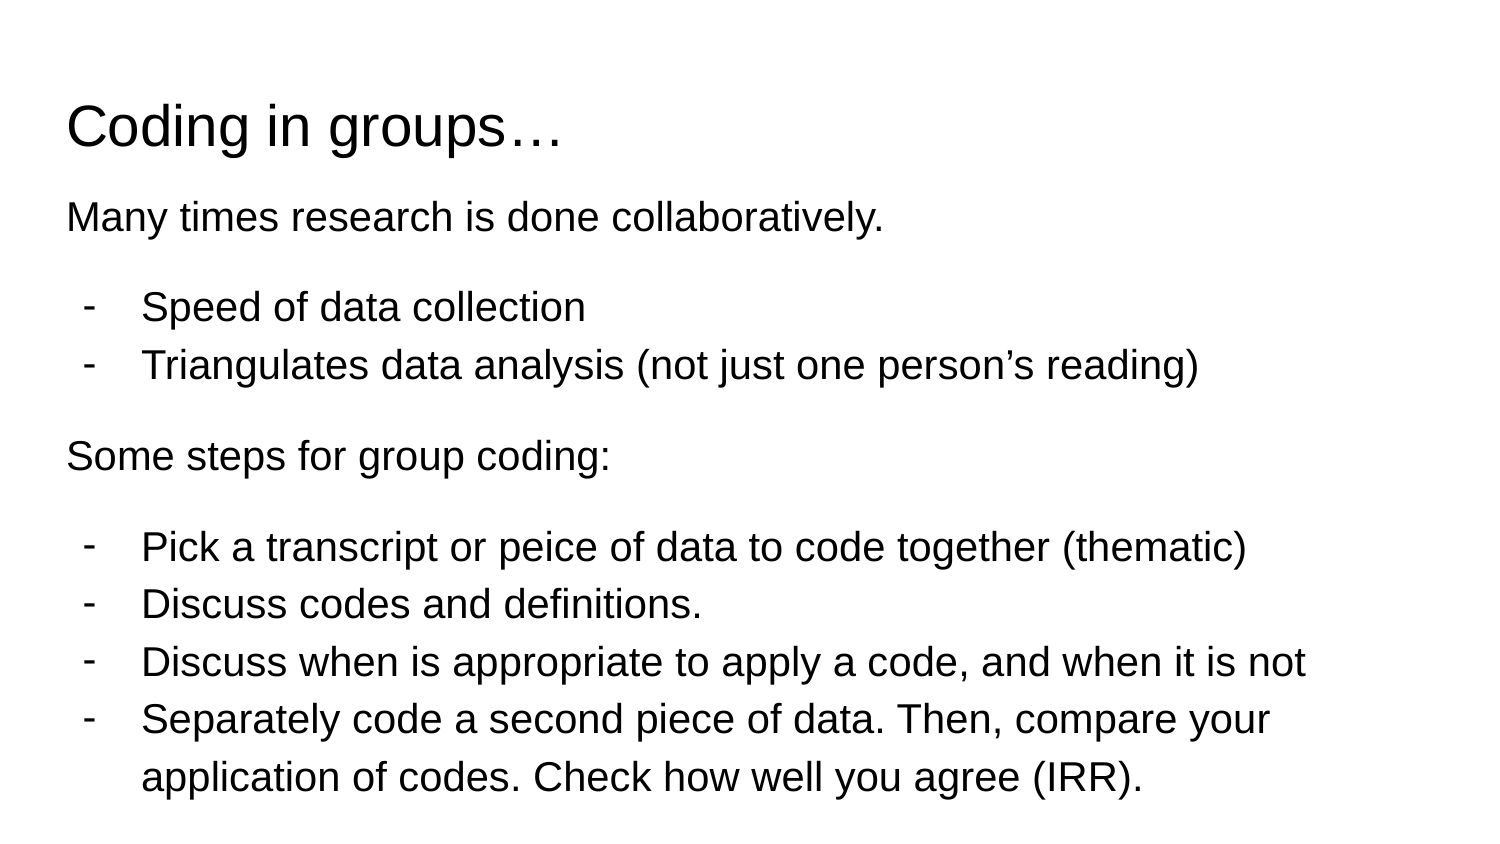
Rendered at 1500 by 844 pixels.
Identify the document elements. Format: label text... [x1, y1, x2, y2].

title Coding in groups… [51, 72, 1449, 166]
list Many times research is done collaboratively. Speed of data collection Triangulates data analysis (not just one person’s reading) Some steps for group coding: Pick a transcript or peice of data to code together (thematic) Discuss codes and definitions. Discuss when is appropriate to apply a code, and when it is not Separately code a second piece of data. Then, compare your application of codes. Check how well you agree (IRR). [51, 166, 1449, 728]
